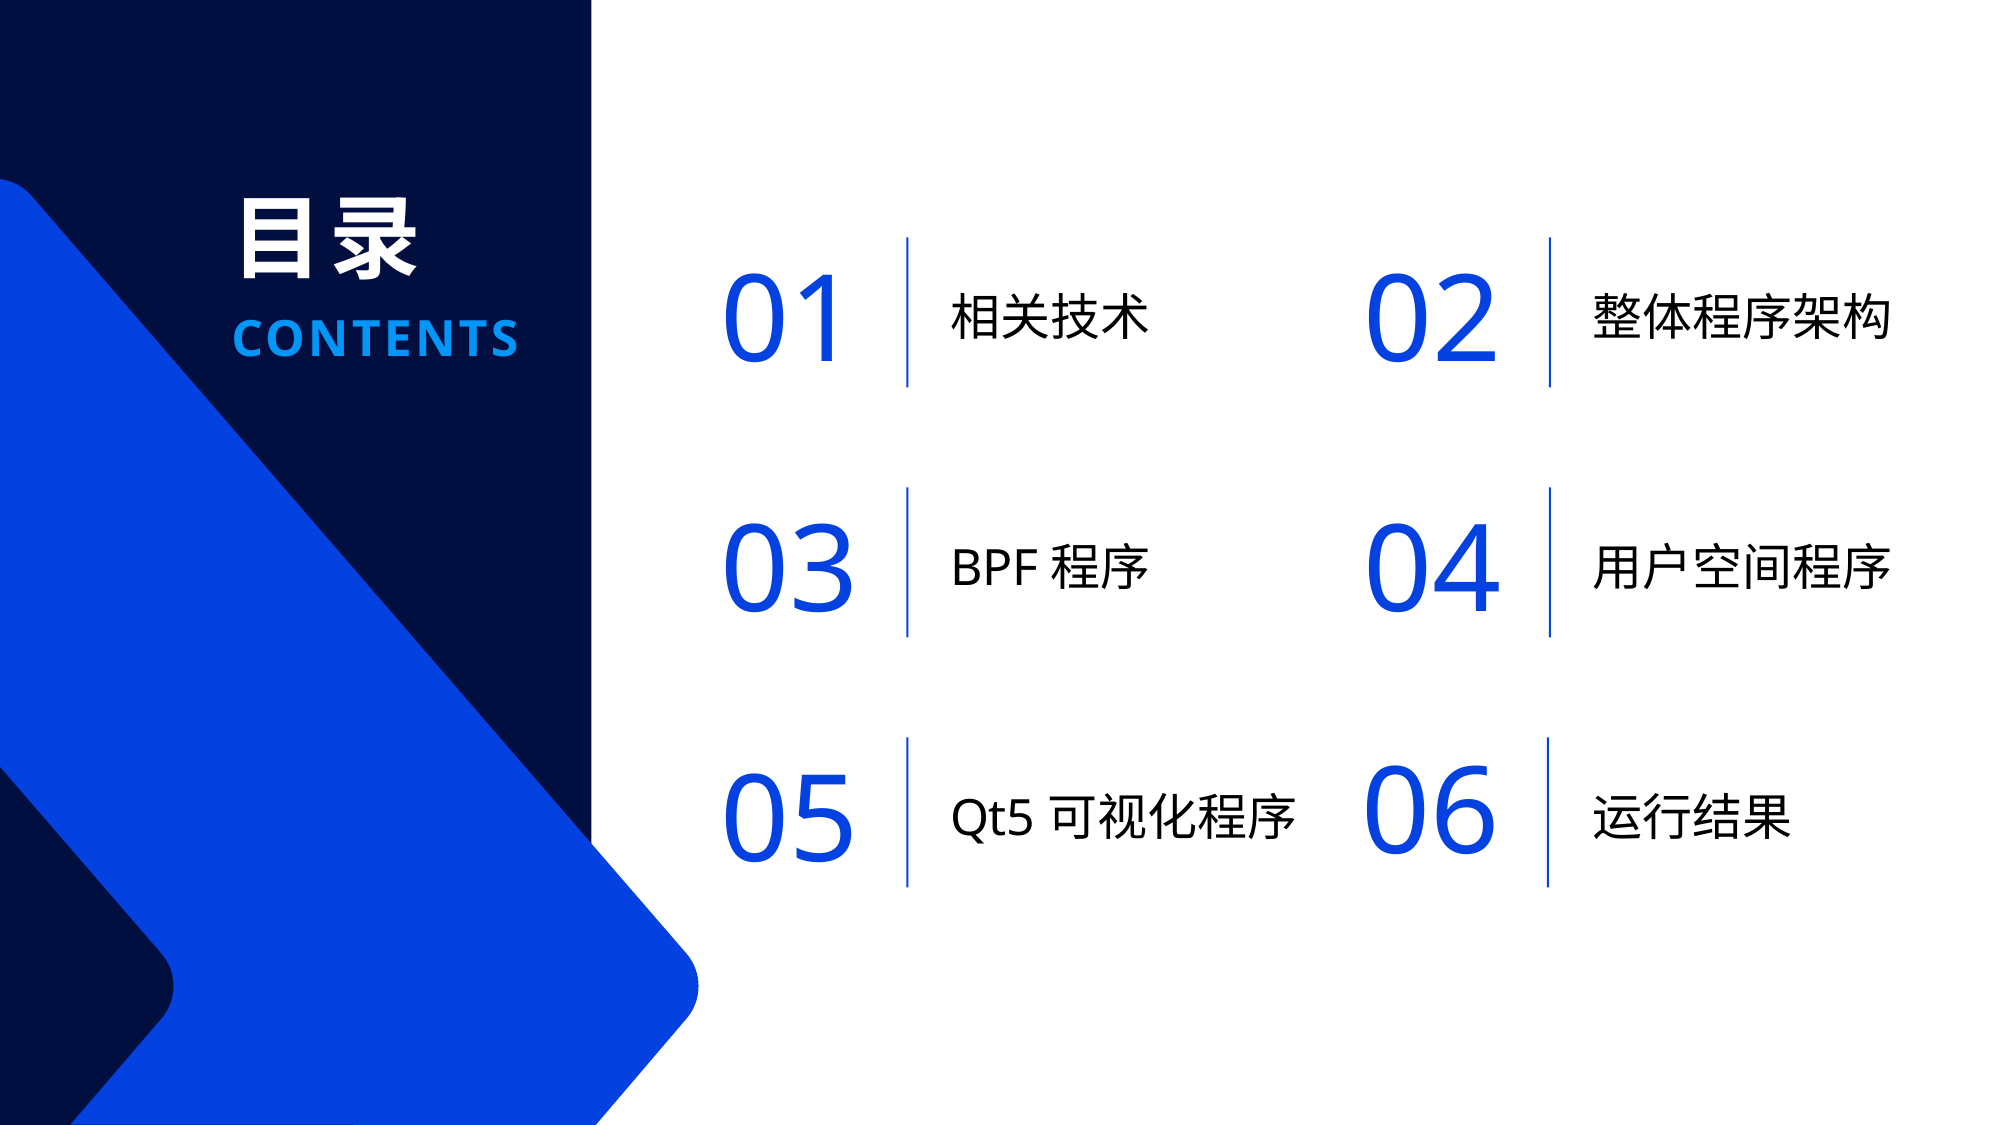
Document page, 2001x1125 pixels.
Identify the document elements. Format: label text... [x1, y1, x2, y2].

title 目录 [231, 164, 615, 290]
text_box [701, 226, 1913, 888]
subtitle CONTENTS [231, 291, 605, 367]
